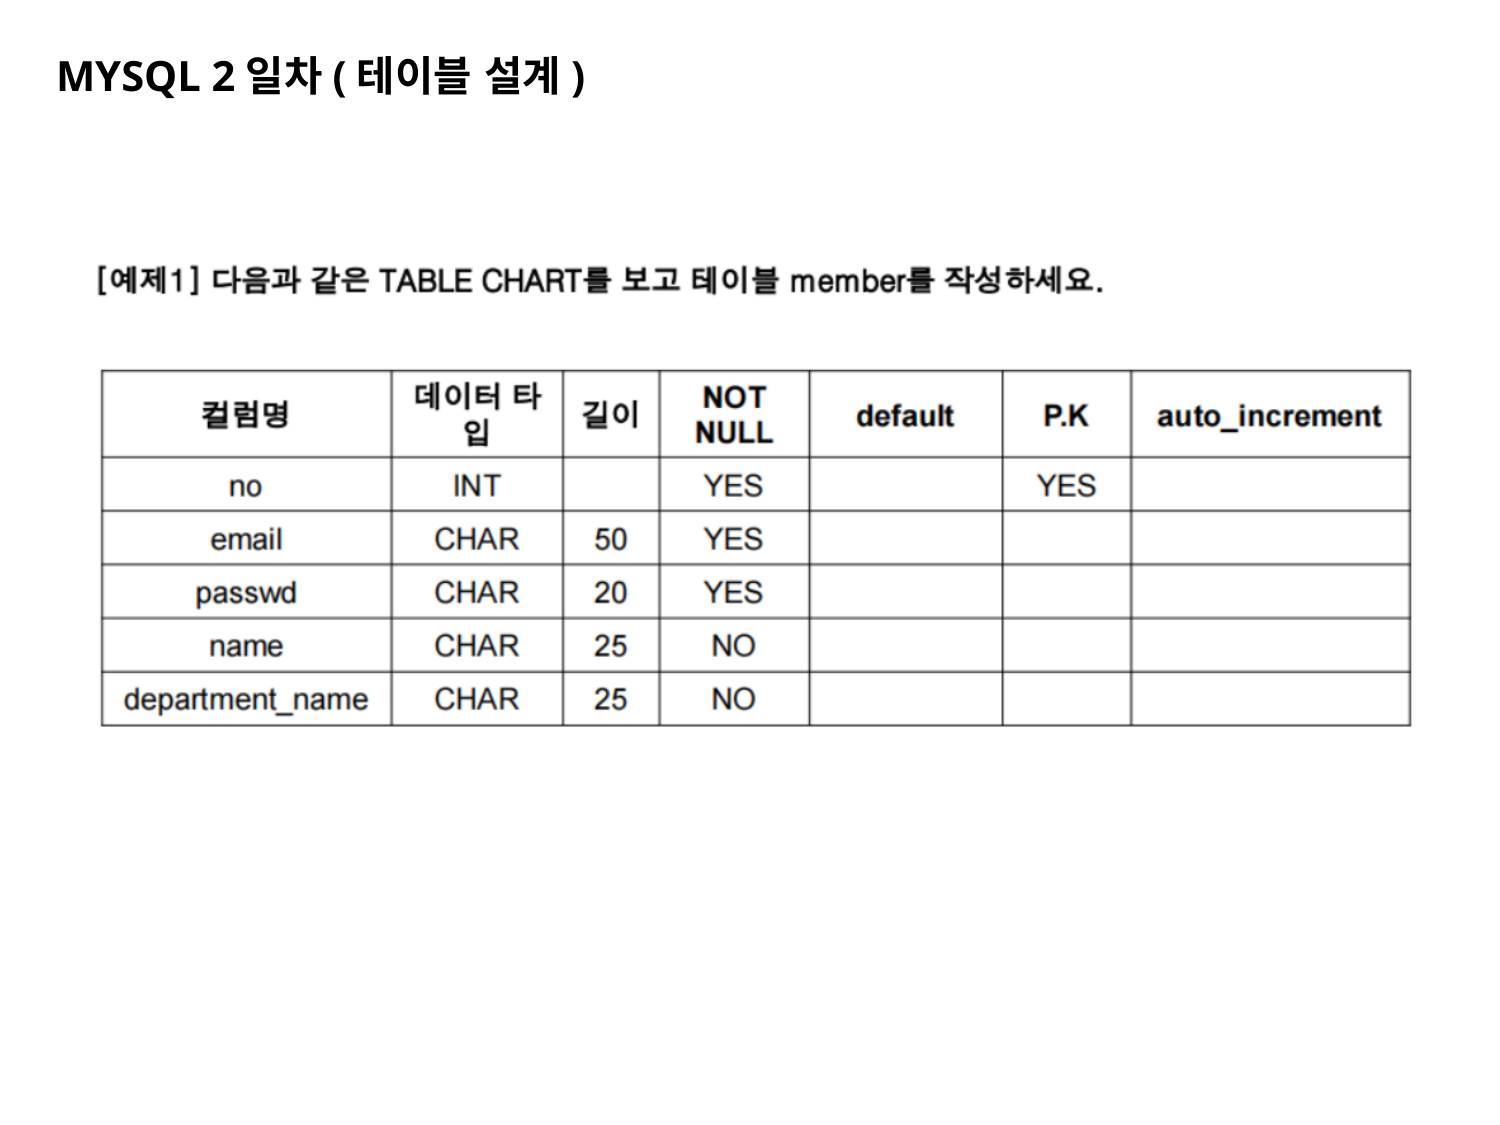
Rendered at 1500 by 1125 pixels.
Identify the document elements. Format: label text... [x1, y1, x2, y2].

picture [76, 243, 1424, 752]
text_box MYSQL 2일차(테이블 설계) [41, 42, 1022, 108]
